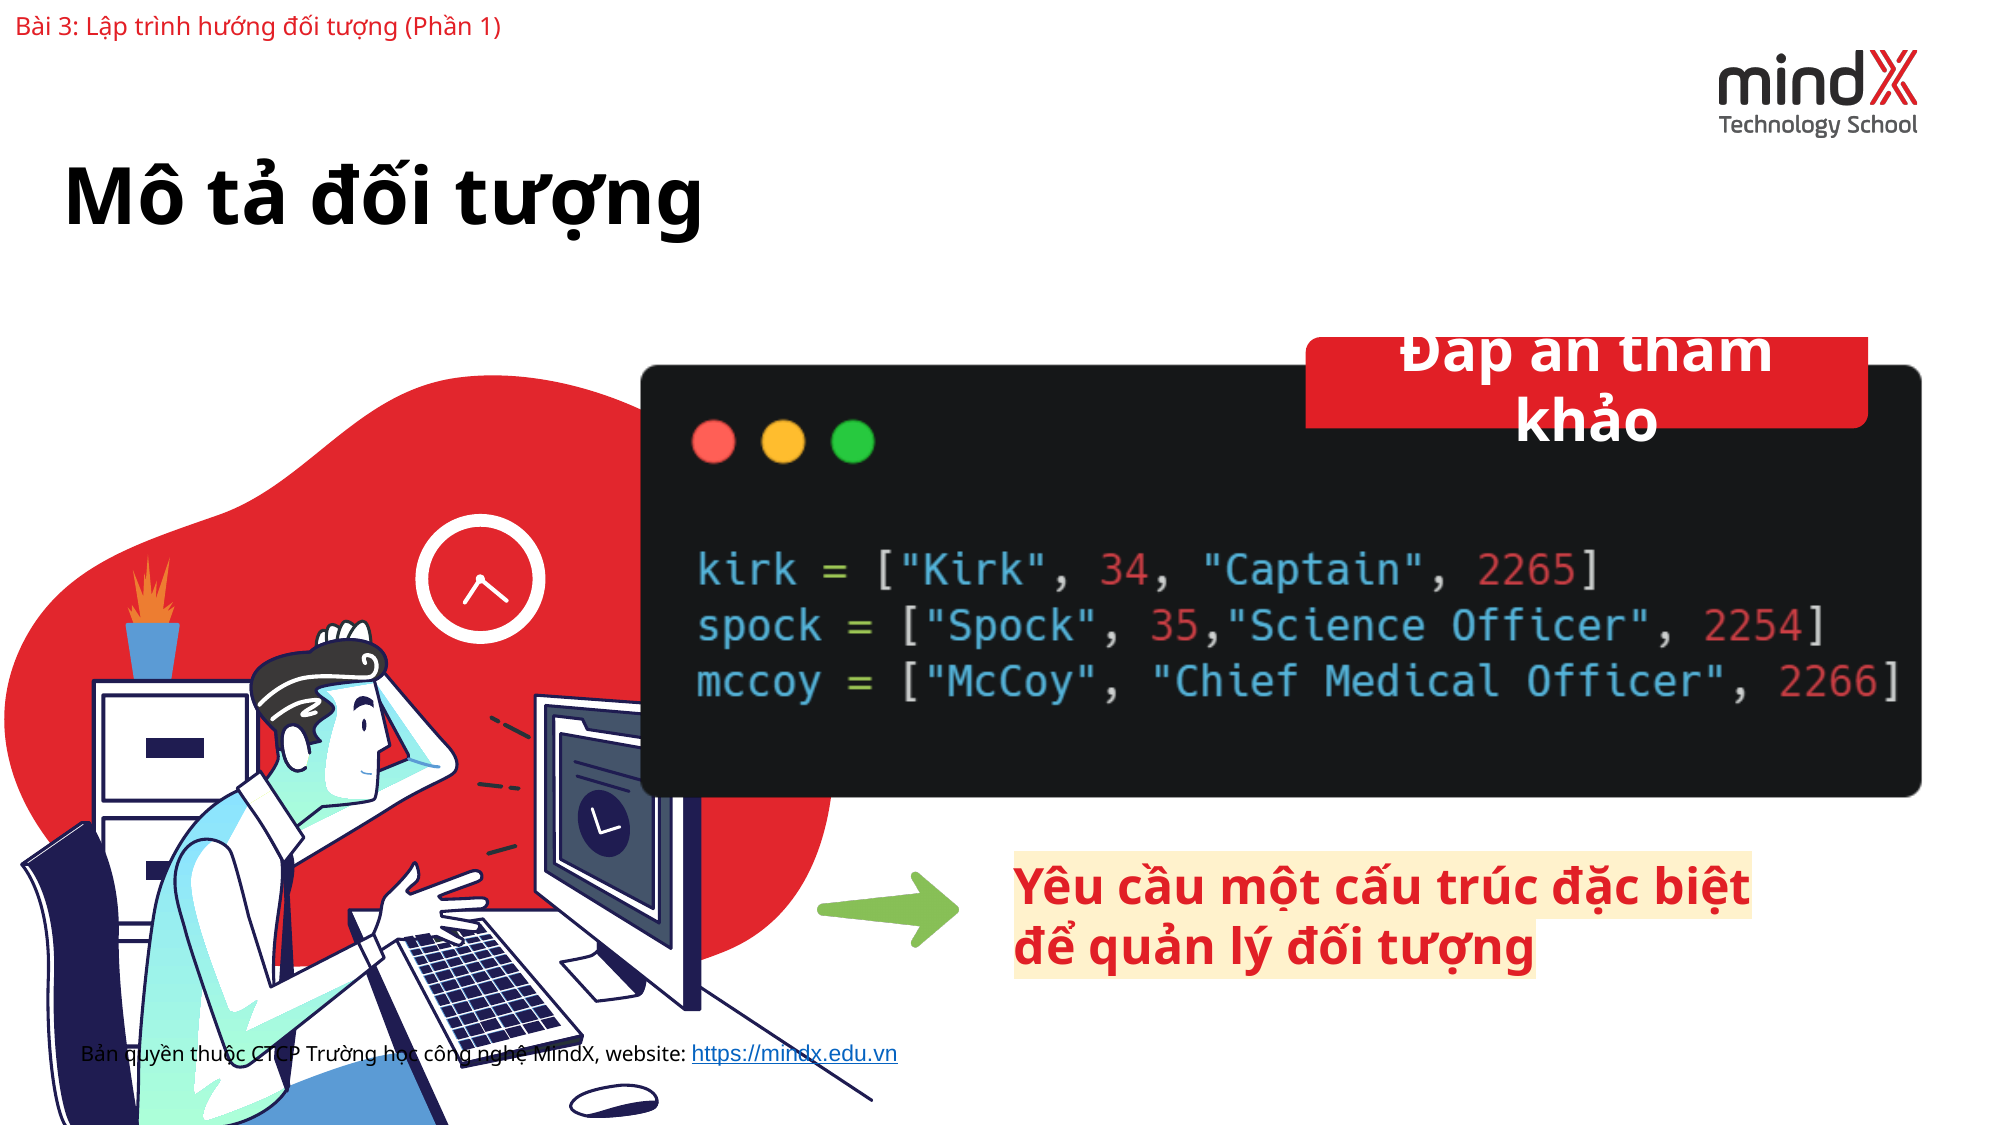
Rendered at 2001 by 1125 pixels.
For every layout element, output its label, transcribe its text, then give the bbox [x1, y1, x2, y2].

text_box Bản quyền thuộc CTCP Trường học công nghệ MindX, website: https://mindx.edu.vn [878, 1026, 1100, 1092]
text_box Bài 3: Lập trình hướng đối tượng (Phần 1) [0, 0, 540, 54]
picture [1719, 50, 1918, 138]
picture [605, 336, 1967, 981]
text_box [0, 375, 874, 1125]
text_box Yêu cầu một cấu trúc đặc biệt để quản lý đối tượng [998, 849, 1836, 990]
text_box Mô tả đối tượng [47, 138, 1475, 249]
